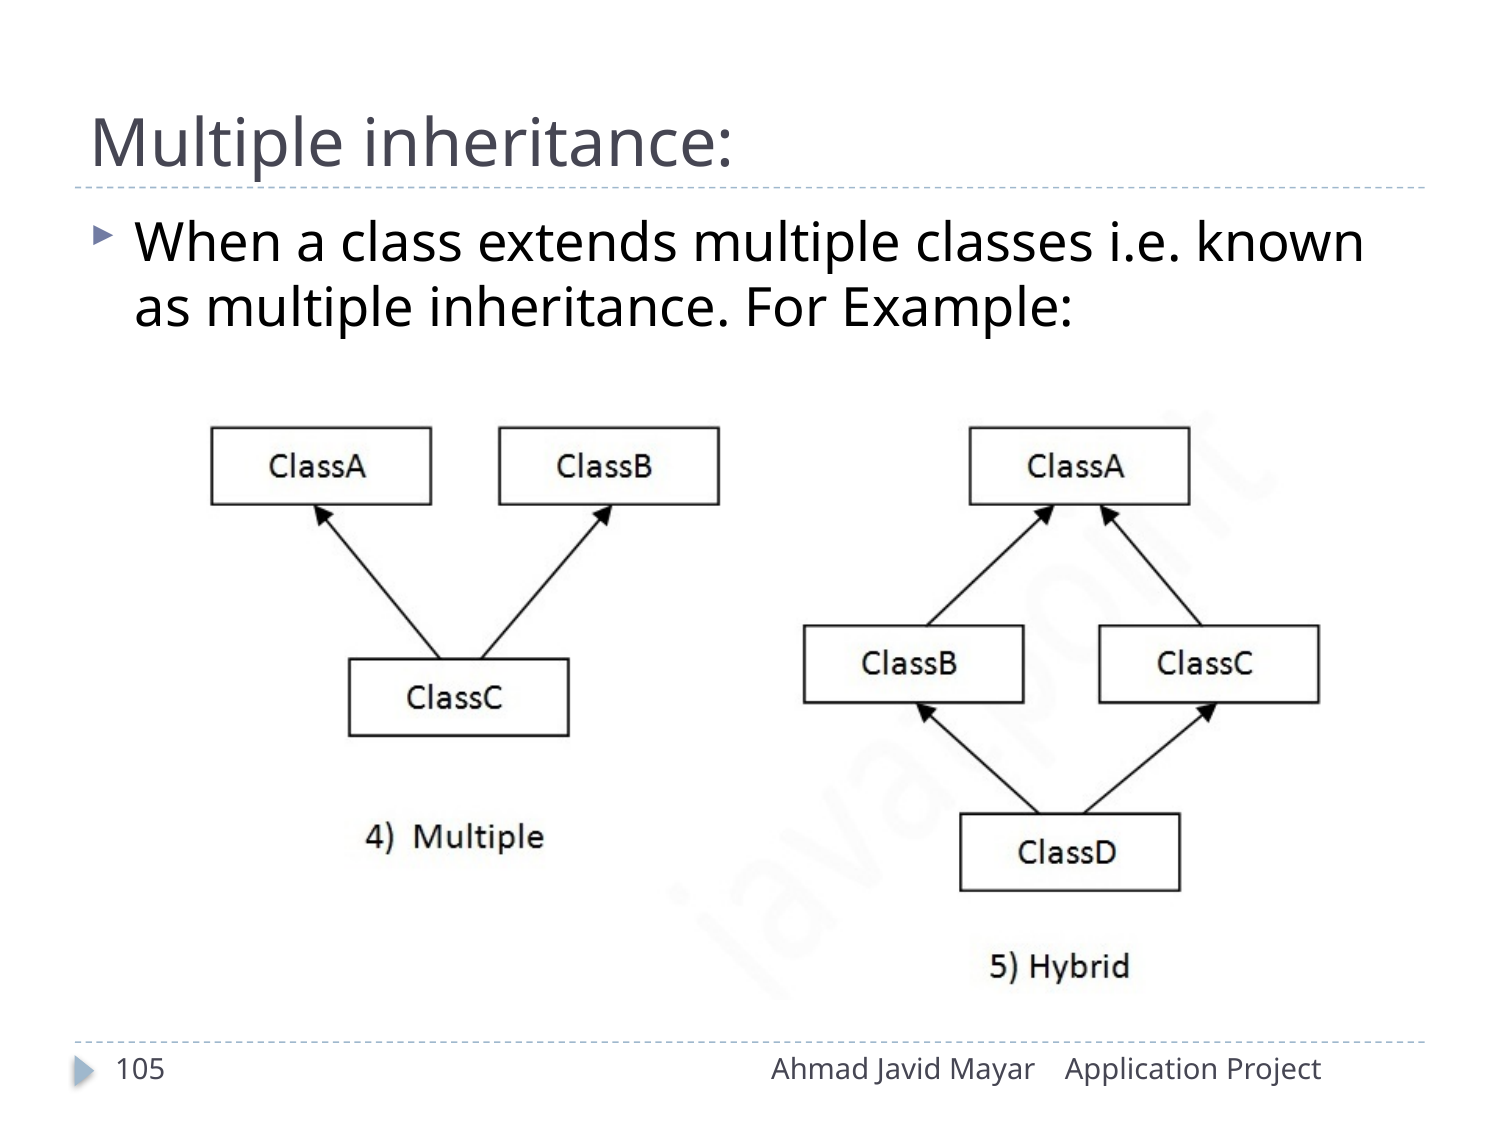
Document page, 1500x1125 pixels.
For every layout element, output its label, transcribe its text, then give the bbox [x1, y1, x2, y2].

footer Ahmad Javid Mayar [475, 1042, 1051, 1103]
slide_number 105 [100, 1042, 426, 1103]
picture [198, 409, 1338, 1001]
slide_number Application Project [1051, 1042, 1426, 1103]
list When a class extends multiple classes i.e. known as multiple inheritance. For Example: [75, 200, 1425, 1010]
title Multiple inheritance: [75, 24, 1425, 188]
